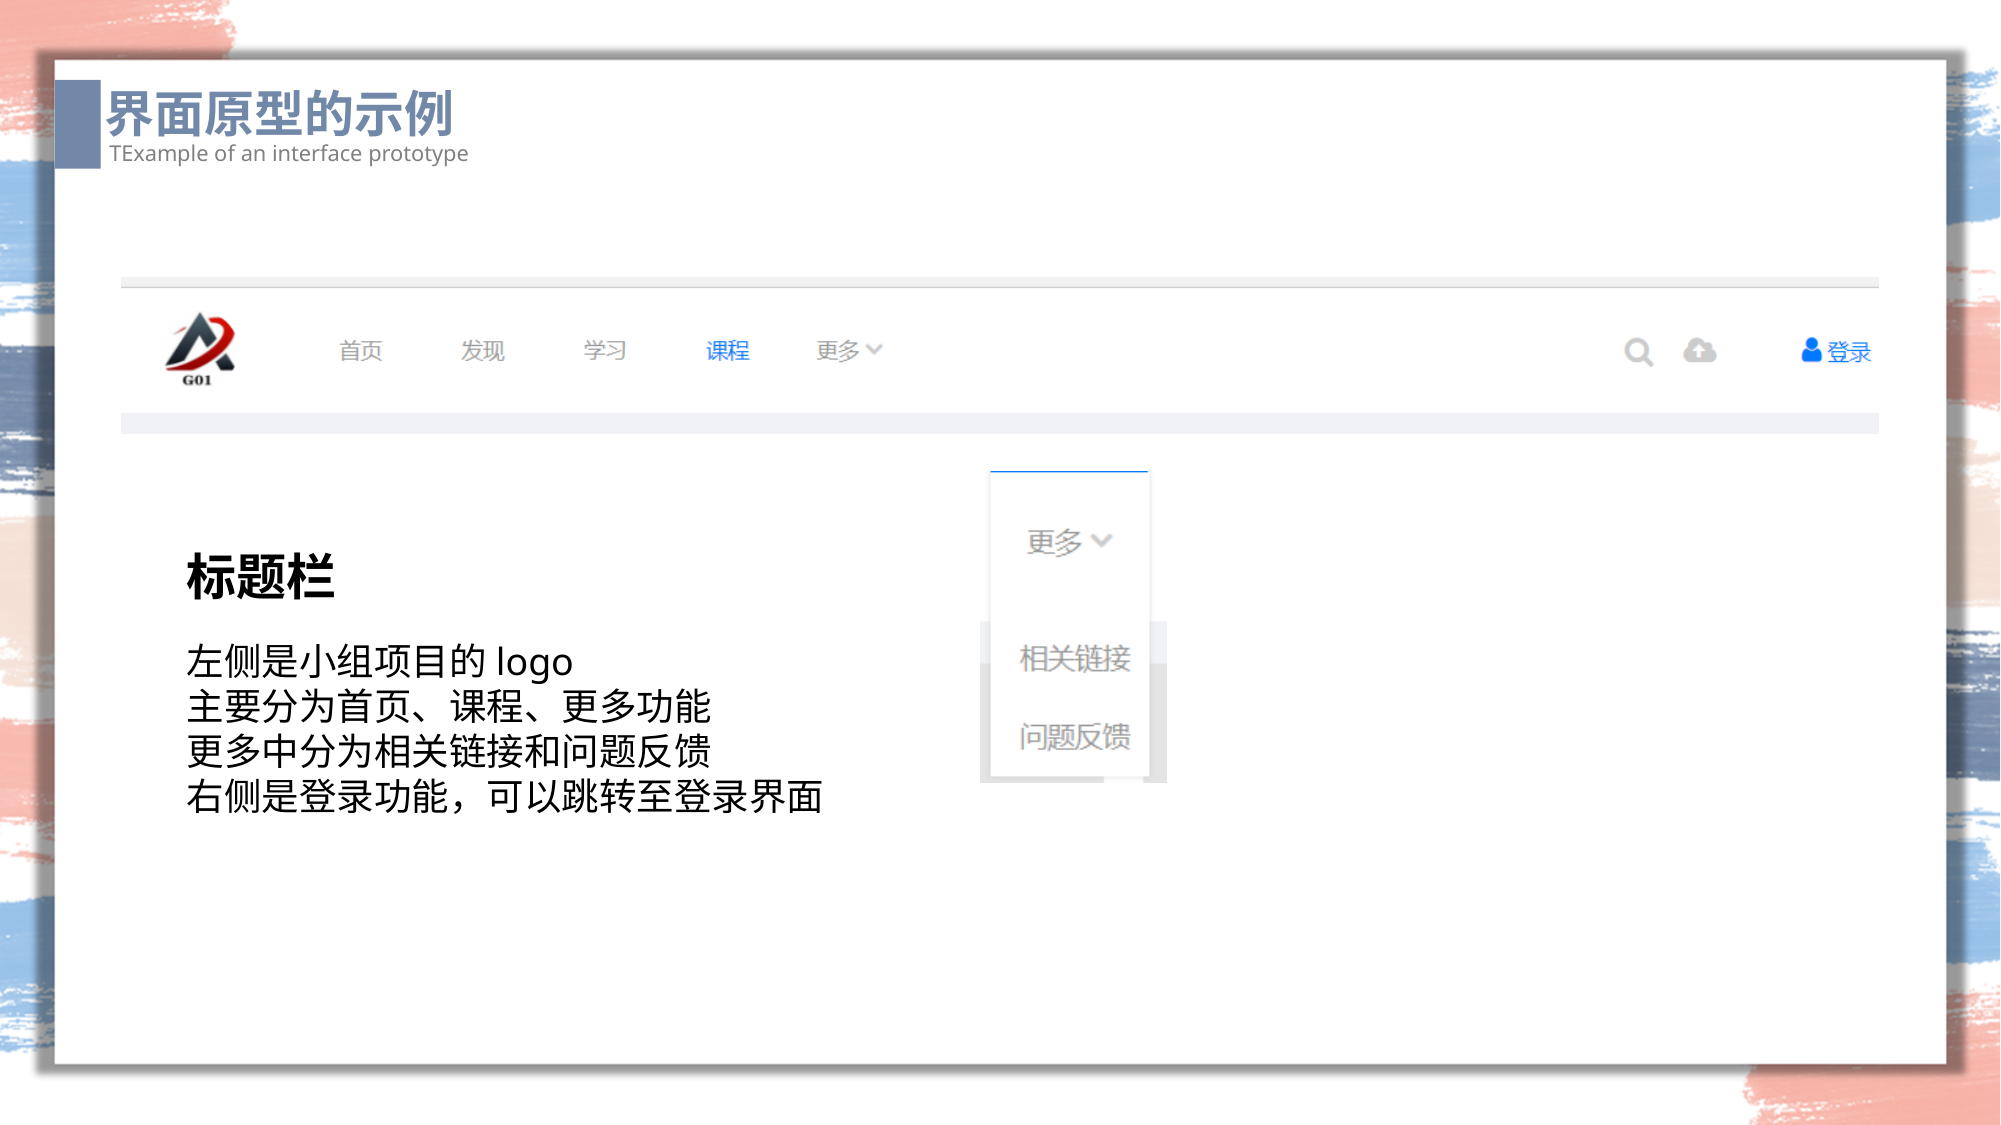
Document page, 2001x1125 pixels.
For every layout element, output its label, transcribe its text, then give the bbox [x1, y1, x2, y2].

text_box 左侧是小组项目的logo 主要分为首页、课程、更多功能 更多中分为相关链接和问题反馈 右侧是登录功能，可以跳转至登录界面 [172, 630, 942, 826]
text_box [54, 74, 746, 174]
text_box 标题栏 [172, 537, 700, 613]
picture [0, 0, 2001, 1125]
